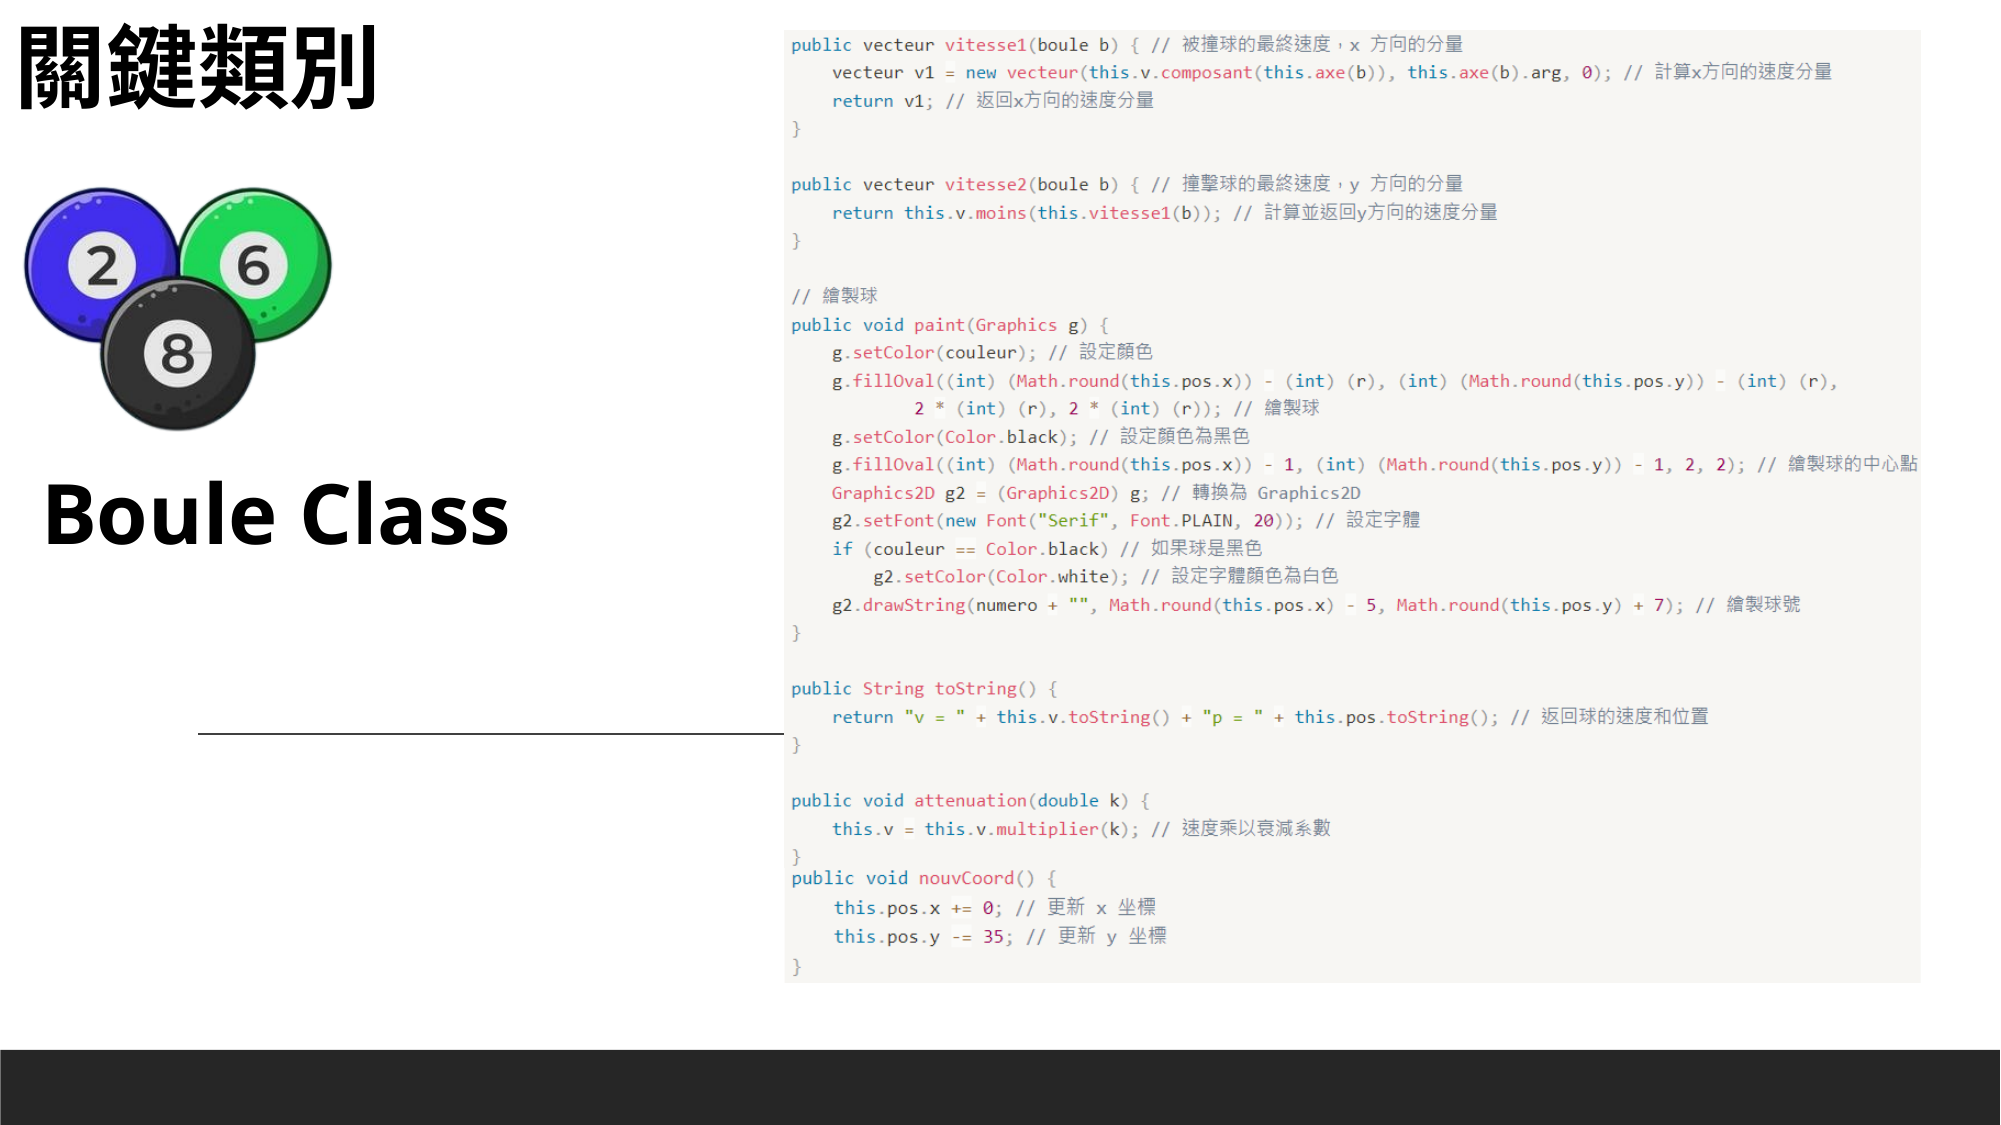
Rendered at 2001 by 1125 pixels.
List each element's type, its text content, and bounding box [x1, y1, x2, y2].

picture [784, 29, 1922, 984]
text_box Boule Class [26, 453, 706, 569]
text_box 關鍵類別 [0, 2, 404, 79]
picture [0, 82, 405, 537]
